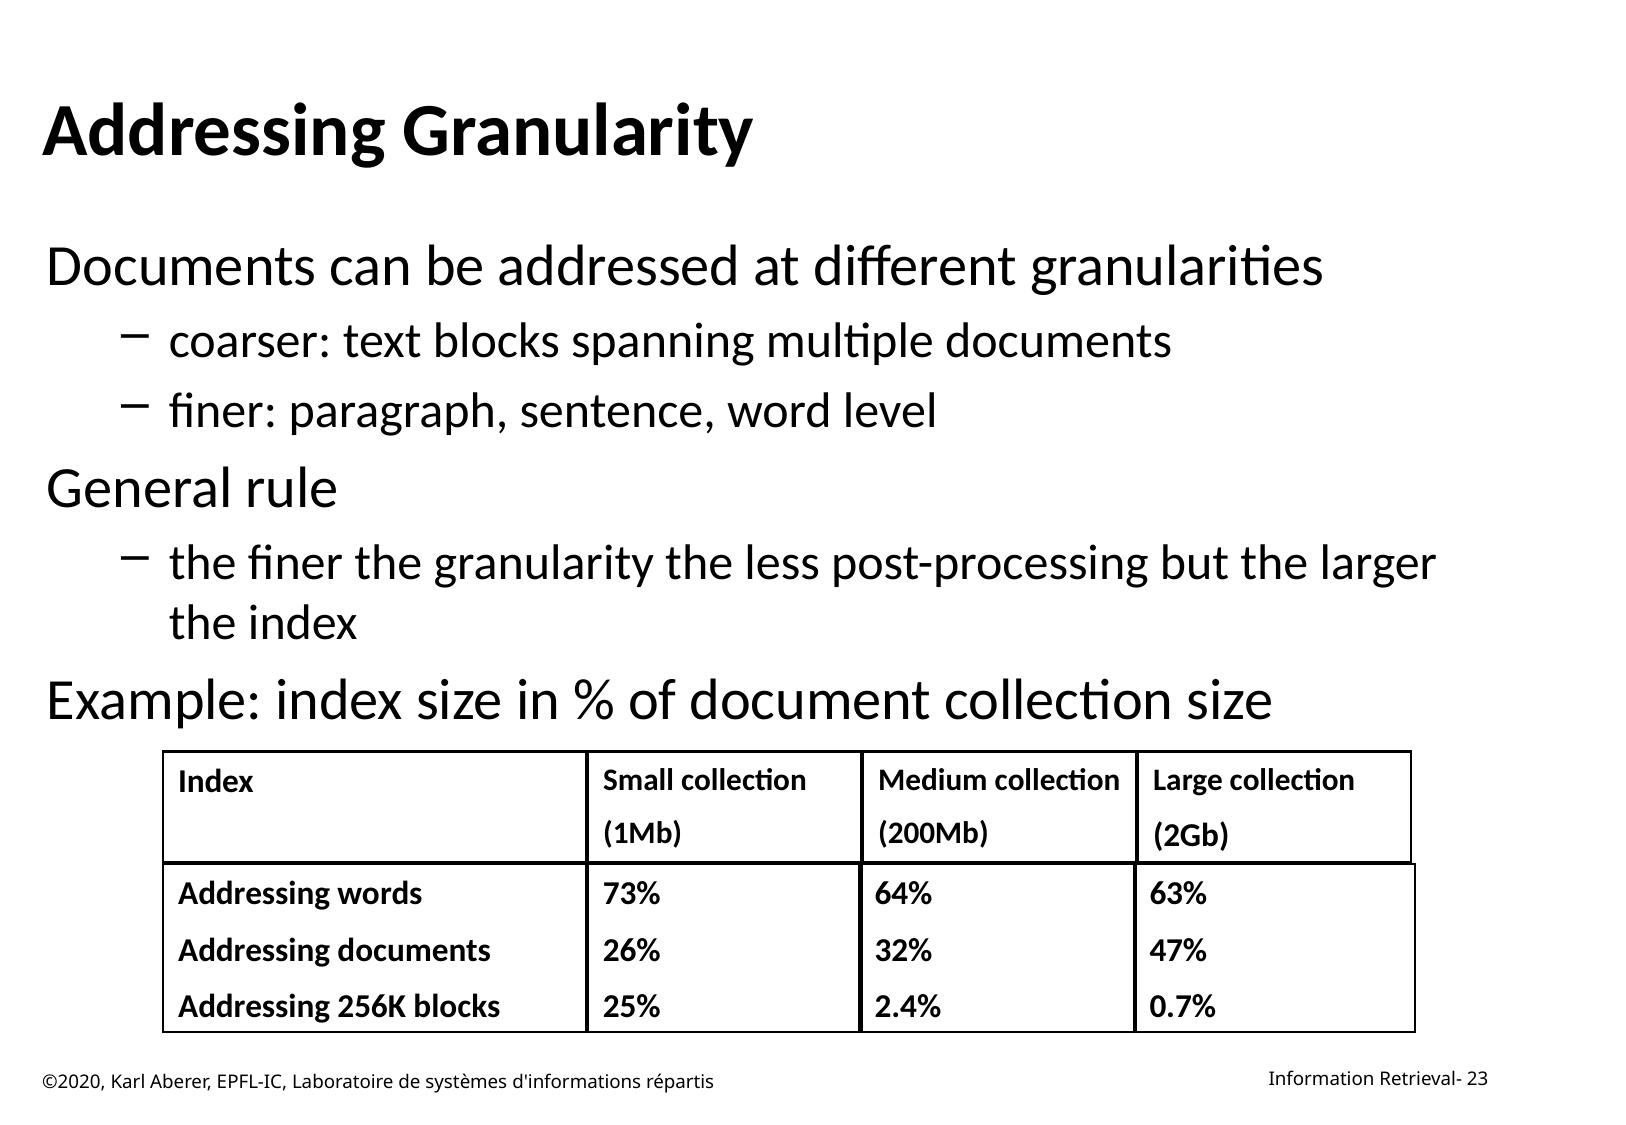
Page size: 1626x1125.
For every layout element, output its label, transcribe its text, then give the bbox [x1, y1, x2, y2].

title Addressing Granularity [27, 50, 1504, 200]
footer ©2020, Karl Aberer, EPFL-IC, Laboratoire de systèmes d'informations répartis [26, 1062, 1071, 1101]
text_box Large collection (2Gb) [1137, 751, 1412, 863]
text_box 63% 47% 0.7% [1134, 863, 1415, 1033]
list Documents can be addressed at different granularities coarser: text blocks spanning multiple documents finer: paragraph, sentence, word level General rule the finer the granularity the less post-processing but the larger the index Example: index size in % of document collection size [31, 220, 1508, 1045]
text_box Medium collection (200Mb) [863, 751, 1137, 863]
text_box 64% 32% 2.4% [859, 863, 1134, 1033]
text_box Small collection (1Mb) [588, 751, 862, 863]
text_box 73% 26% 25% [587, 863, 859, 1033]
text_box Addressing words Addressing documents Addressing 256K blocks [162, 863, 587, 1033]
text_box Index [162, 751, 587, 863]
